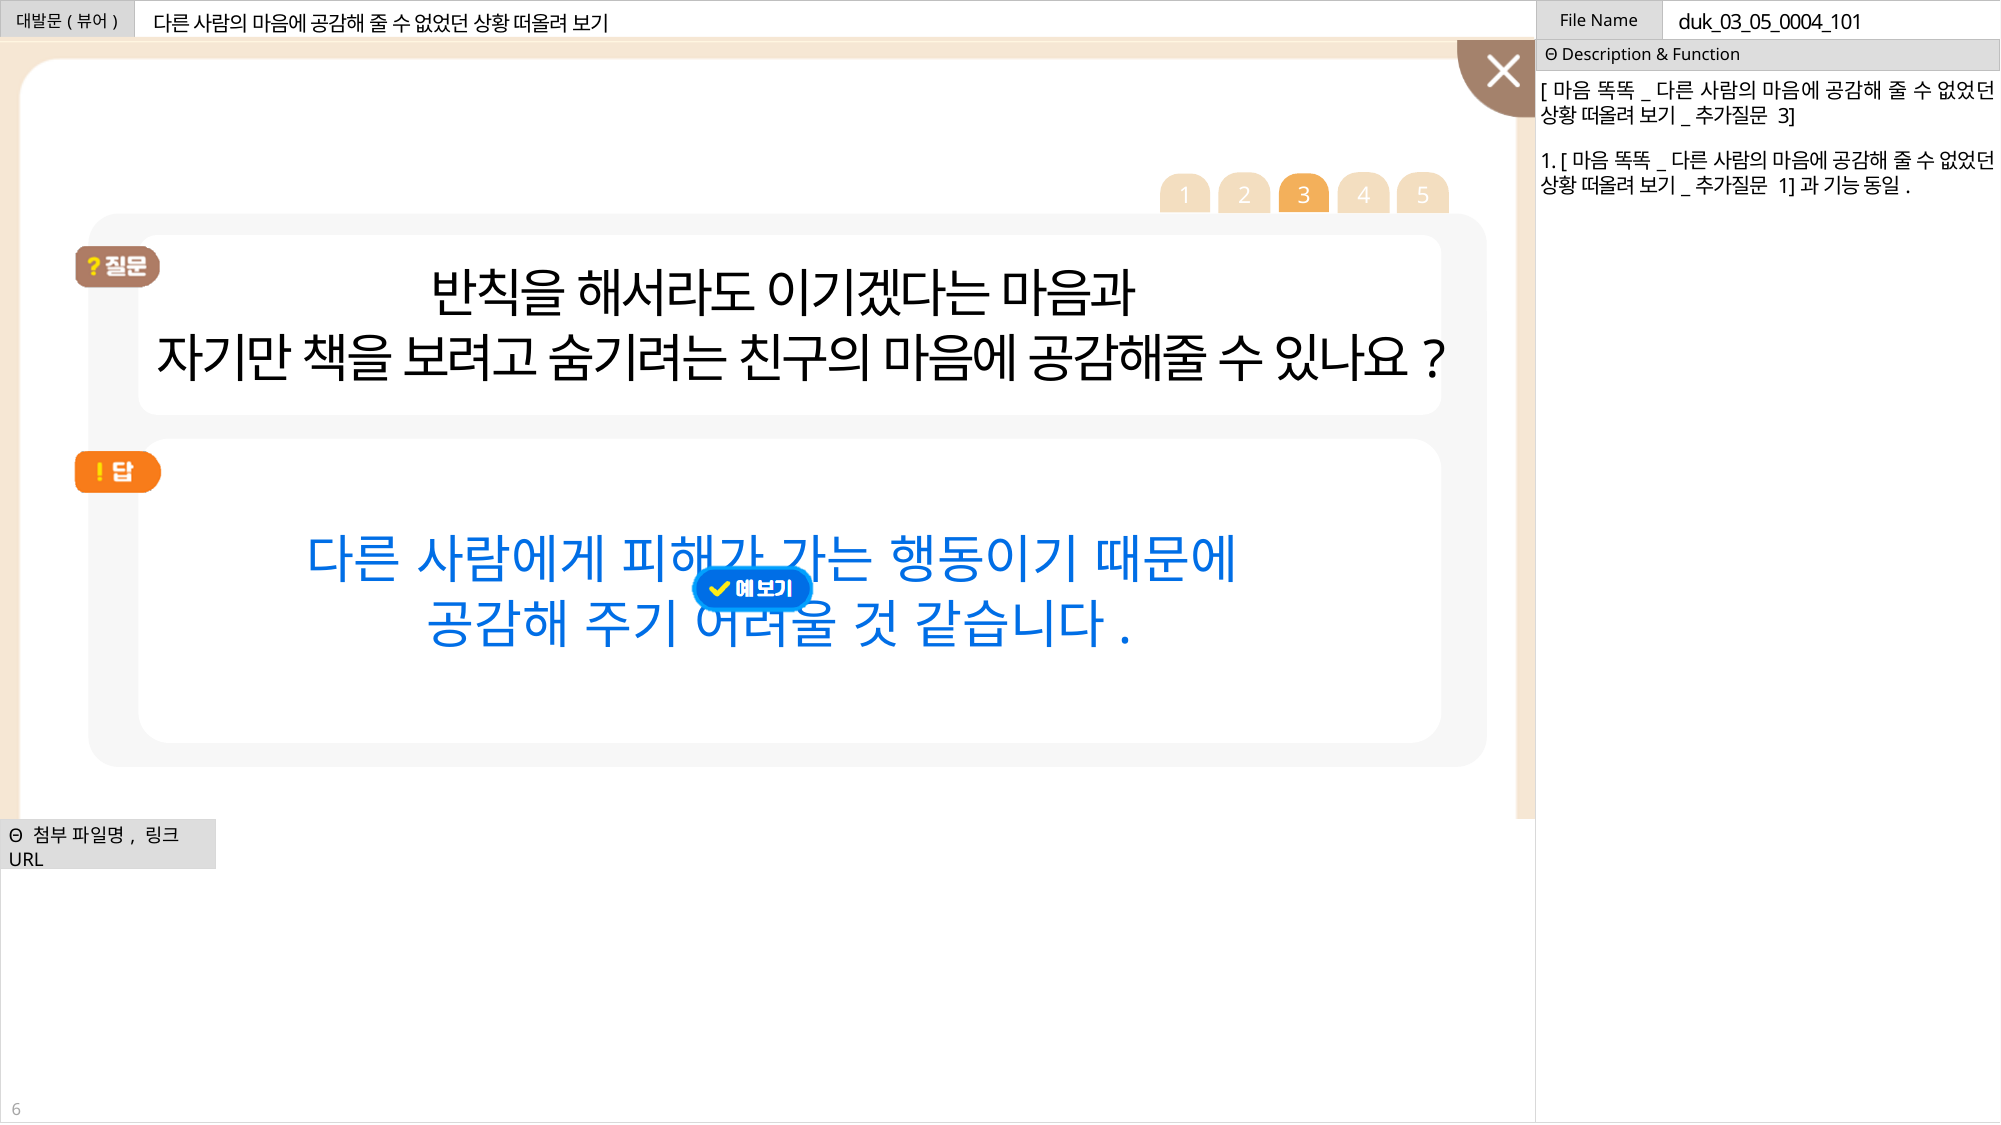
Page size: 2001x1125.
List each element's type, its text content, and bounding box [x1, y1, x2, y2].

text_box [0, 41, 1535, 819]
list 다른 사람의 마음에 공감해 줄 수 없었던 상황 떠올려 보기 [135, 0, 1535, 38]
list duk_03_05_0004_101 [1660, 0, 2000, 39]
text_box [60, 173, 1486, 766]
picture [684, 563, 823, 614]
list [마음 똑똑_다른 사람의 마음에 공감해 줄 수 없었던 상황 떠올려 보기_추가질문 3] 1. [마음 똑똑_다른 사람의 마음에 공감해 줄 수 없었던 상황 떠올려 보기_추가질문 1]과 기능 동일. [1535, 71, 2000, 669]
